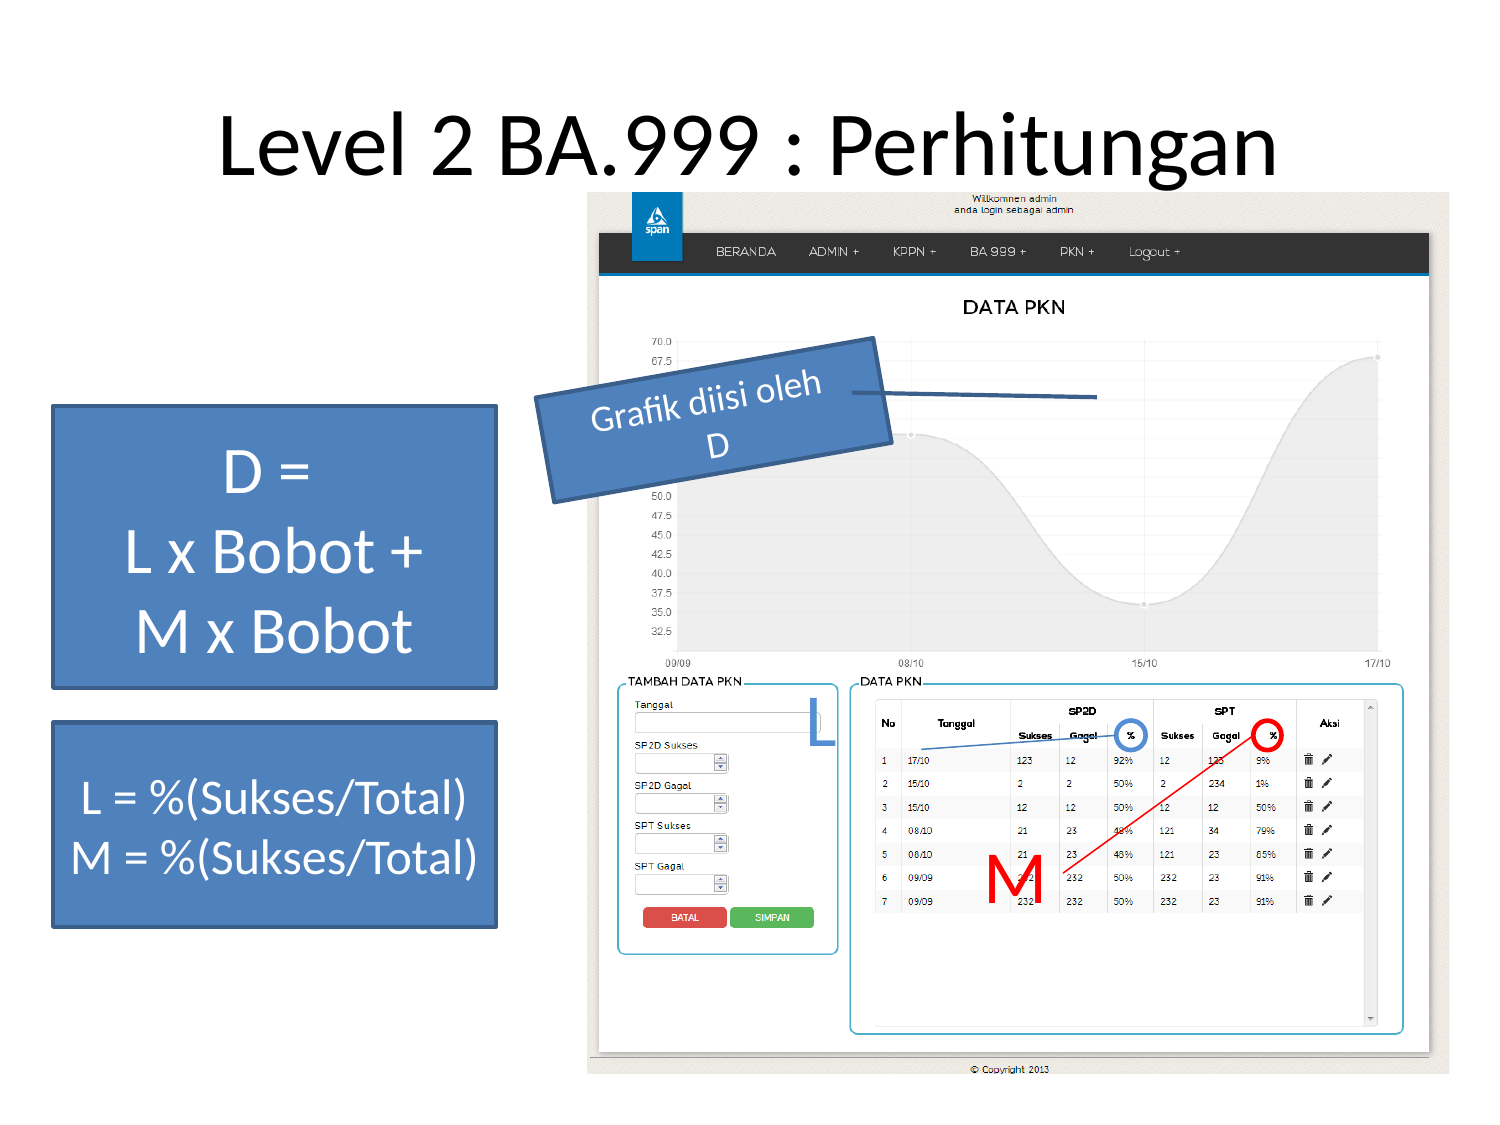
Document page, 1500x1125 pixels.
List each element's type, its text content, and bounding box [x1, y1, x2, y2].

picture [647, 227, 654, 235]
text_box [1063, 735, 1254, 875]
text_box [920, 735, 1061, 750]
text_box L = %(Sukses/Total) M = %(Sukses/Total) [51, 720, 498, 929]
text_box D = L x Bobot + M x Bobot [51, 404, 498, 690]
title Level 2 BA.999 : Perhitungan [75, 45, 1425, 233]
picture [586, 192, 1450, 1074]
text_box Grafik diisi oleh D [533, 387, 581, 505]
